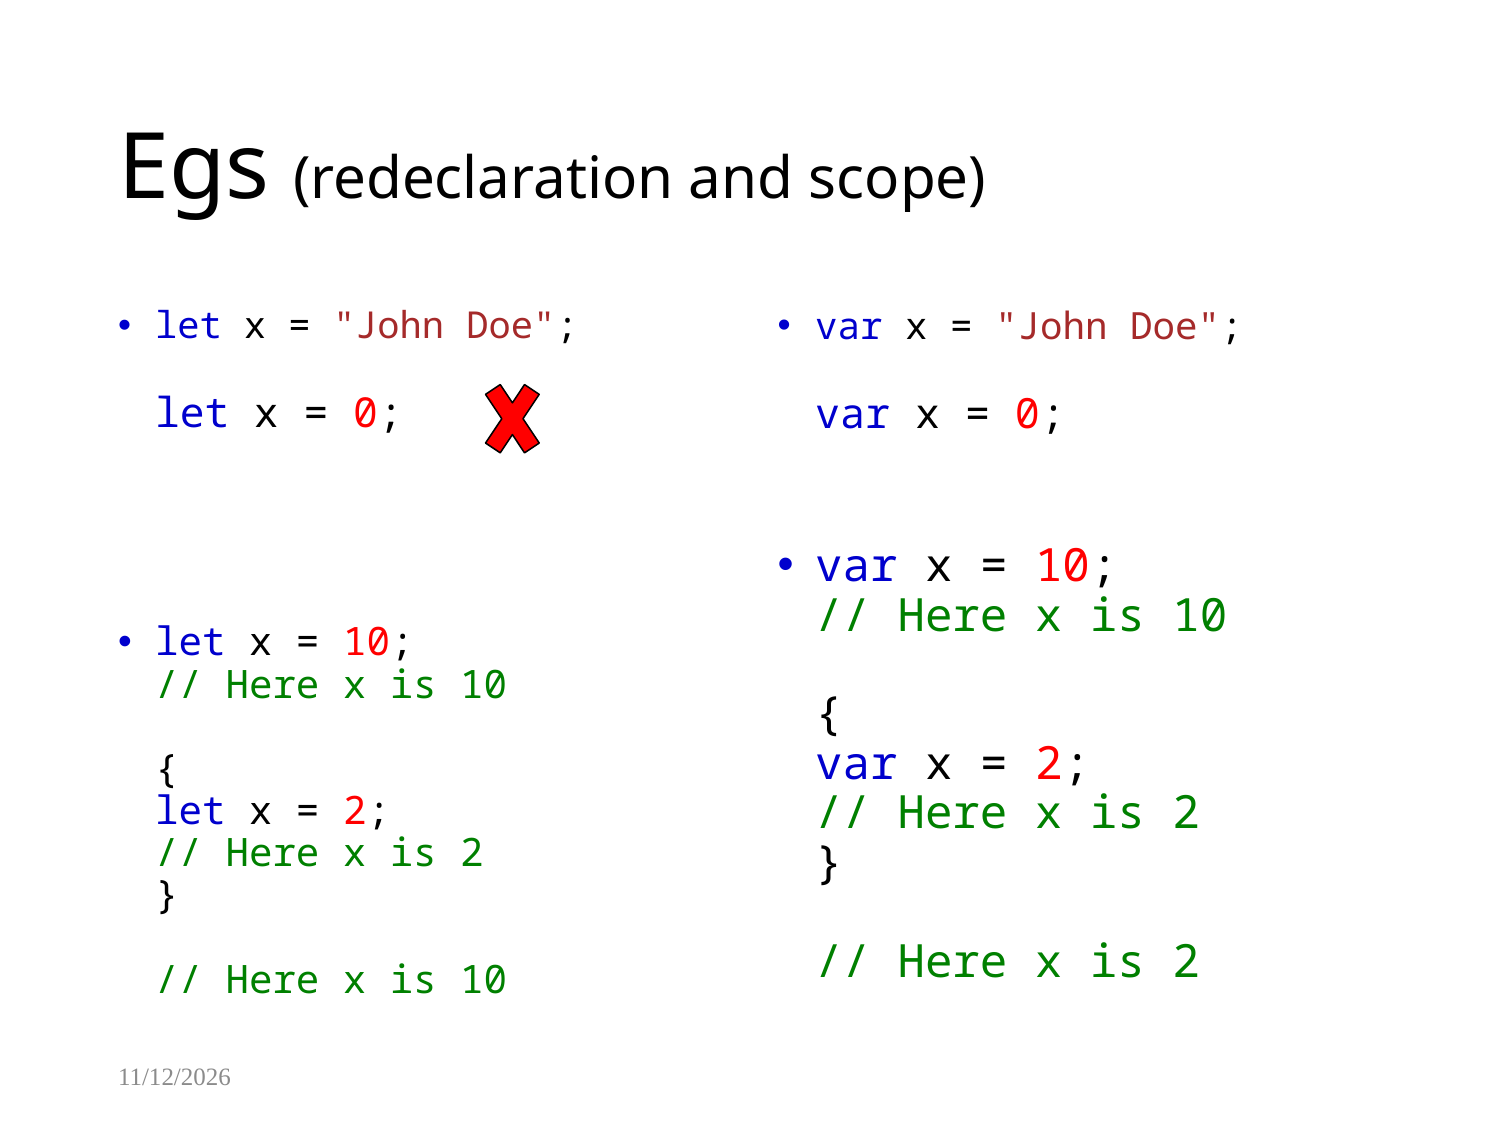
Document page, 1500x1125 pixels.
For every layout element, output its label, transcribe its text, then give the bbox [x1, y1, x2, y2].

text_box [485, 384, 540, 453]
list let x = "John Doe"; let x = 0; let x = 10; // Here x is 10 { let x = 2; // Here x is 2 } // Here x is 10 [103, 299, 738, 1014]
list var x = "John Doe"; var x = 0; var x = 10; // Here x is 10 { var x = 2; // Here x is 2 } // Here x is 2 [762, 299, 1397, 1014]
title Egs (redeclaration and scope) [103, 59, 1397, 278]
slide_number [103, 1042, 441, 1103]
